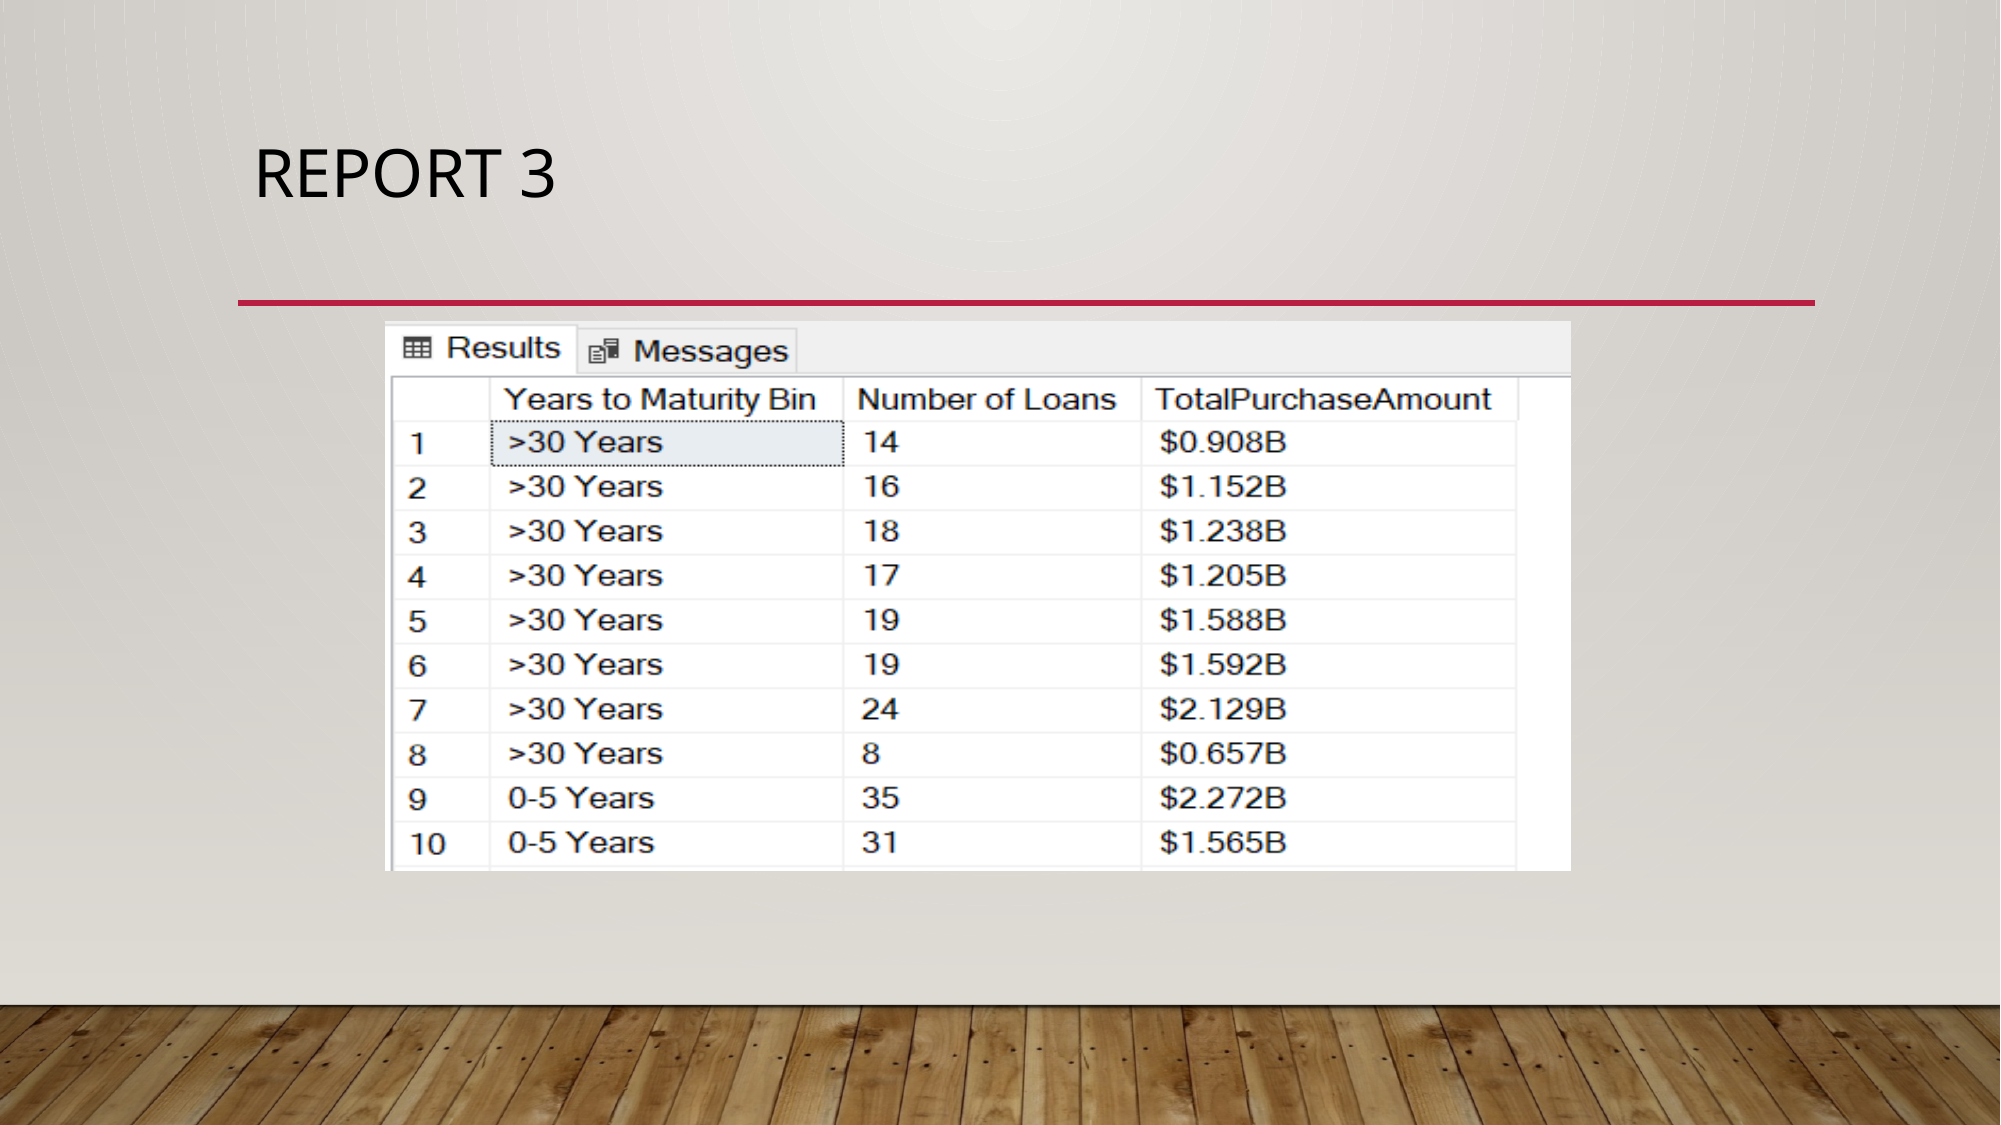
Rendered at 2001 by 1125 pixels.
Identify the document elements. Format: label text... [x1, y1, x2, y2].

picture [385, 320, 1571, 871]
picture [0, 1005, 2000, 1125]
title Report 3 [238, 131, 1814, 305]
